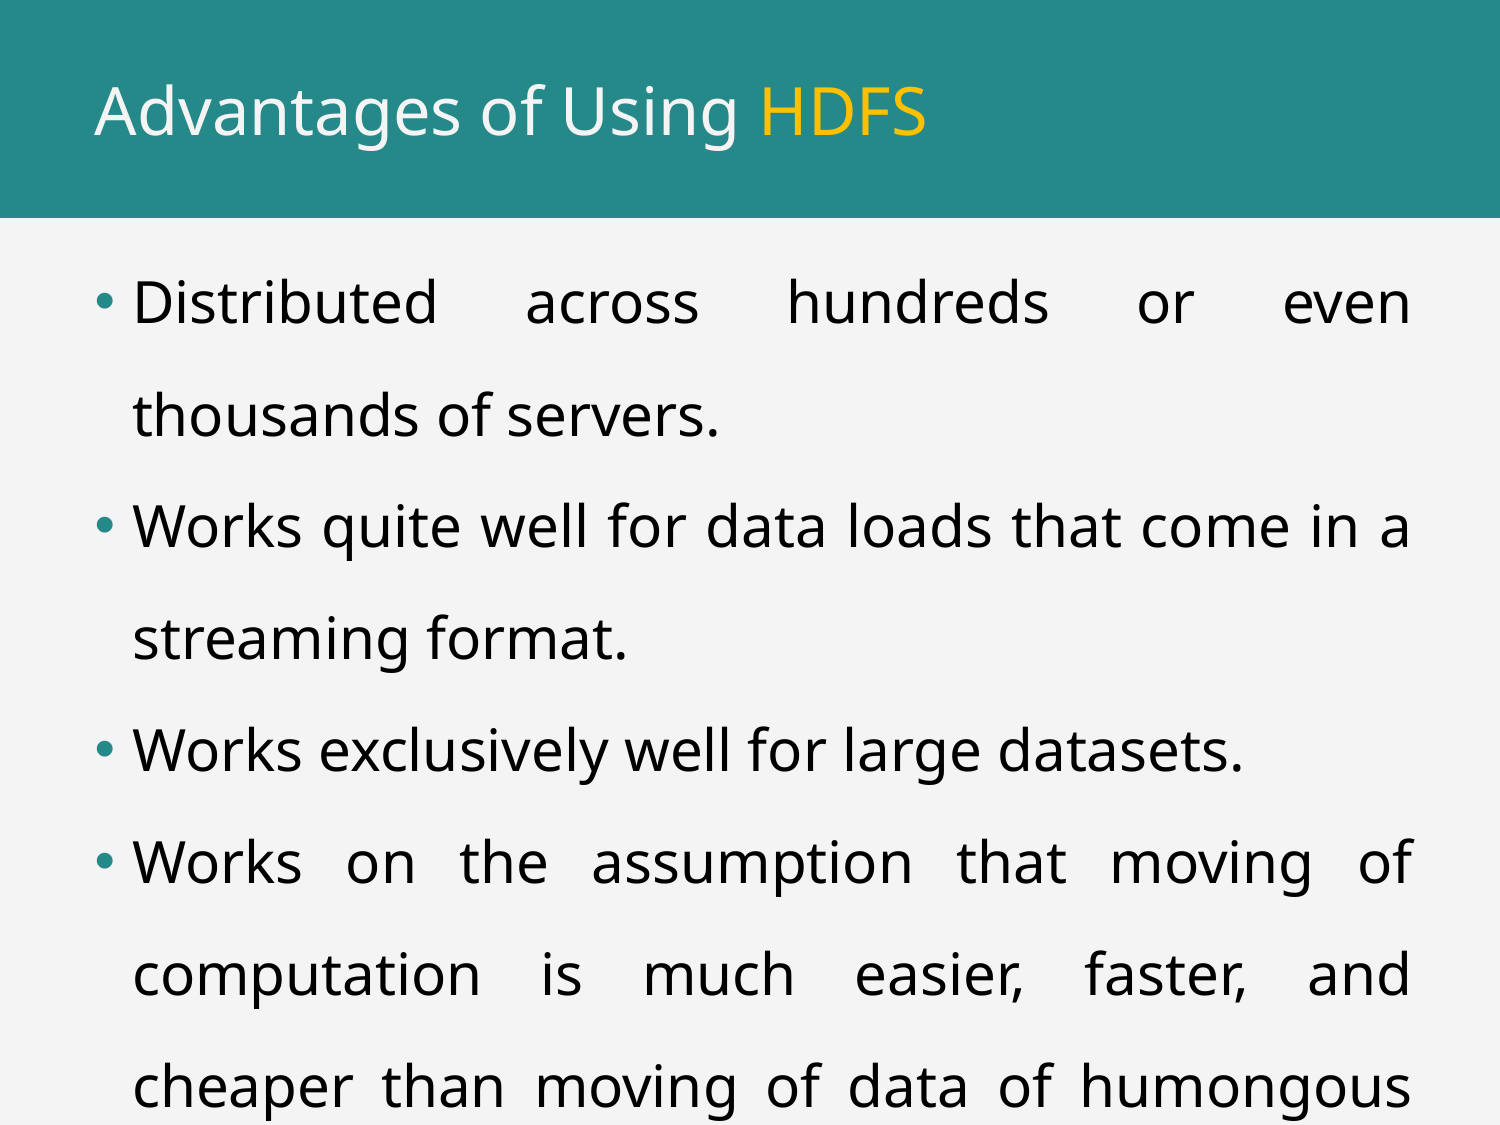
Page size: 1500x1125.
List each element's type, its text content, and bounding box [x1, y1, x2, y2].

title Advantages of Using HDFS [79, 0, 1500, 218]
list Distributed across hundreds or even thousands of servers. Works quite well for data loads that come in a streaming format. Works exclusively well for large datasets. Works on the assumption that moving of computation is much easier, faster, and cheaper than moving of data of humongous size. [79, 218, 1428, 1097]
